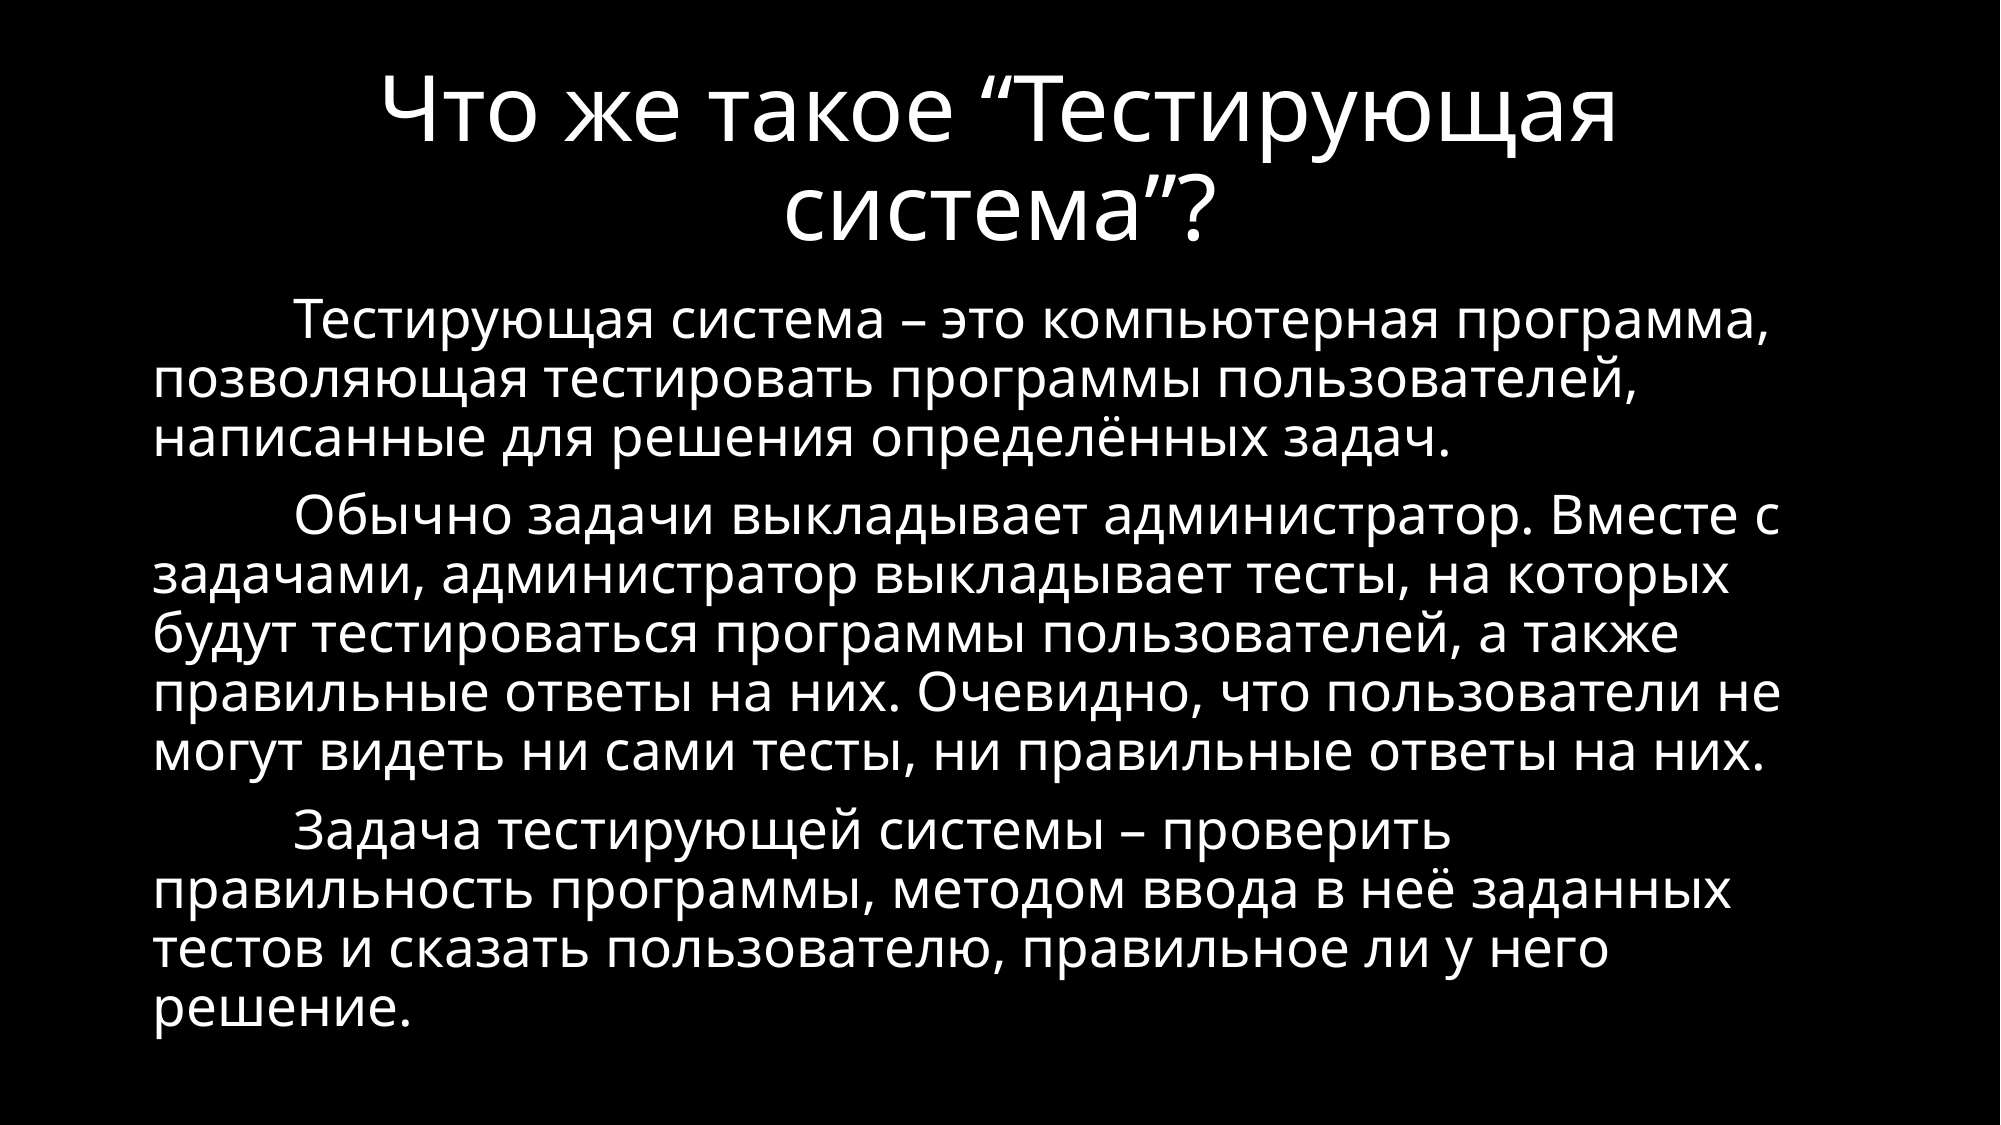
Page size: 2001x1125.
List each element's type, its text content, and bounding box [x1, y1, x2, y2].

list Тестирующая система – это компьютерная программа, позволяющая тестировать программы пользователей, написанные для решения определённых задач. Обычно задачи выкладывает администратор. Вместе с задачами, администратор выкладывает тесты, на которых будут тестироваться программы пользователей, а также правильные ответы на них. Очевидно, что пользователи не могут видеть ни сами тесты, ни правильные ответы на них. Задача тестирующей системы – проверить правильность программы, методом ввода в неё заданных тестов и сказать пользователю, правильное ли у него решение. [137, 283, 1863, 1050]
title Что же такое “Тестирующая система”? [137, 52, 1863, 271]
